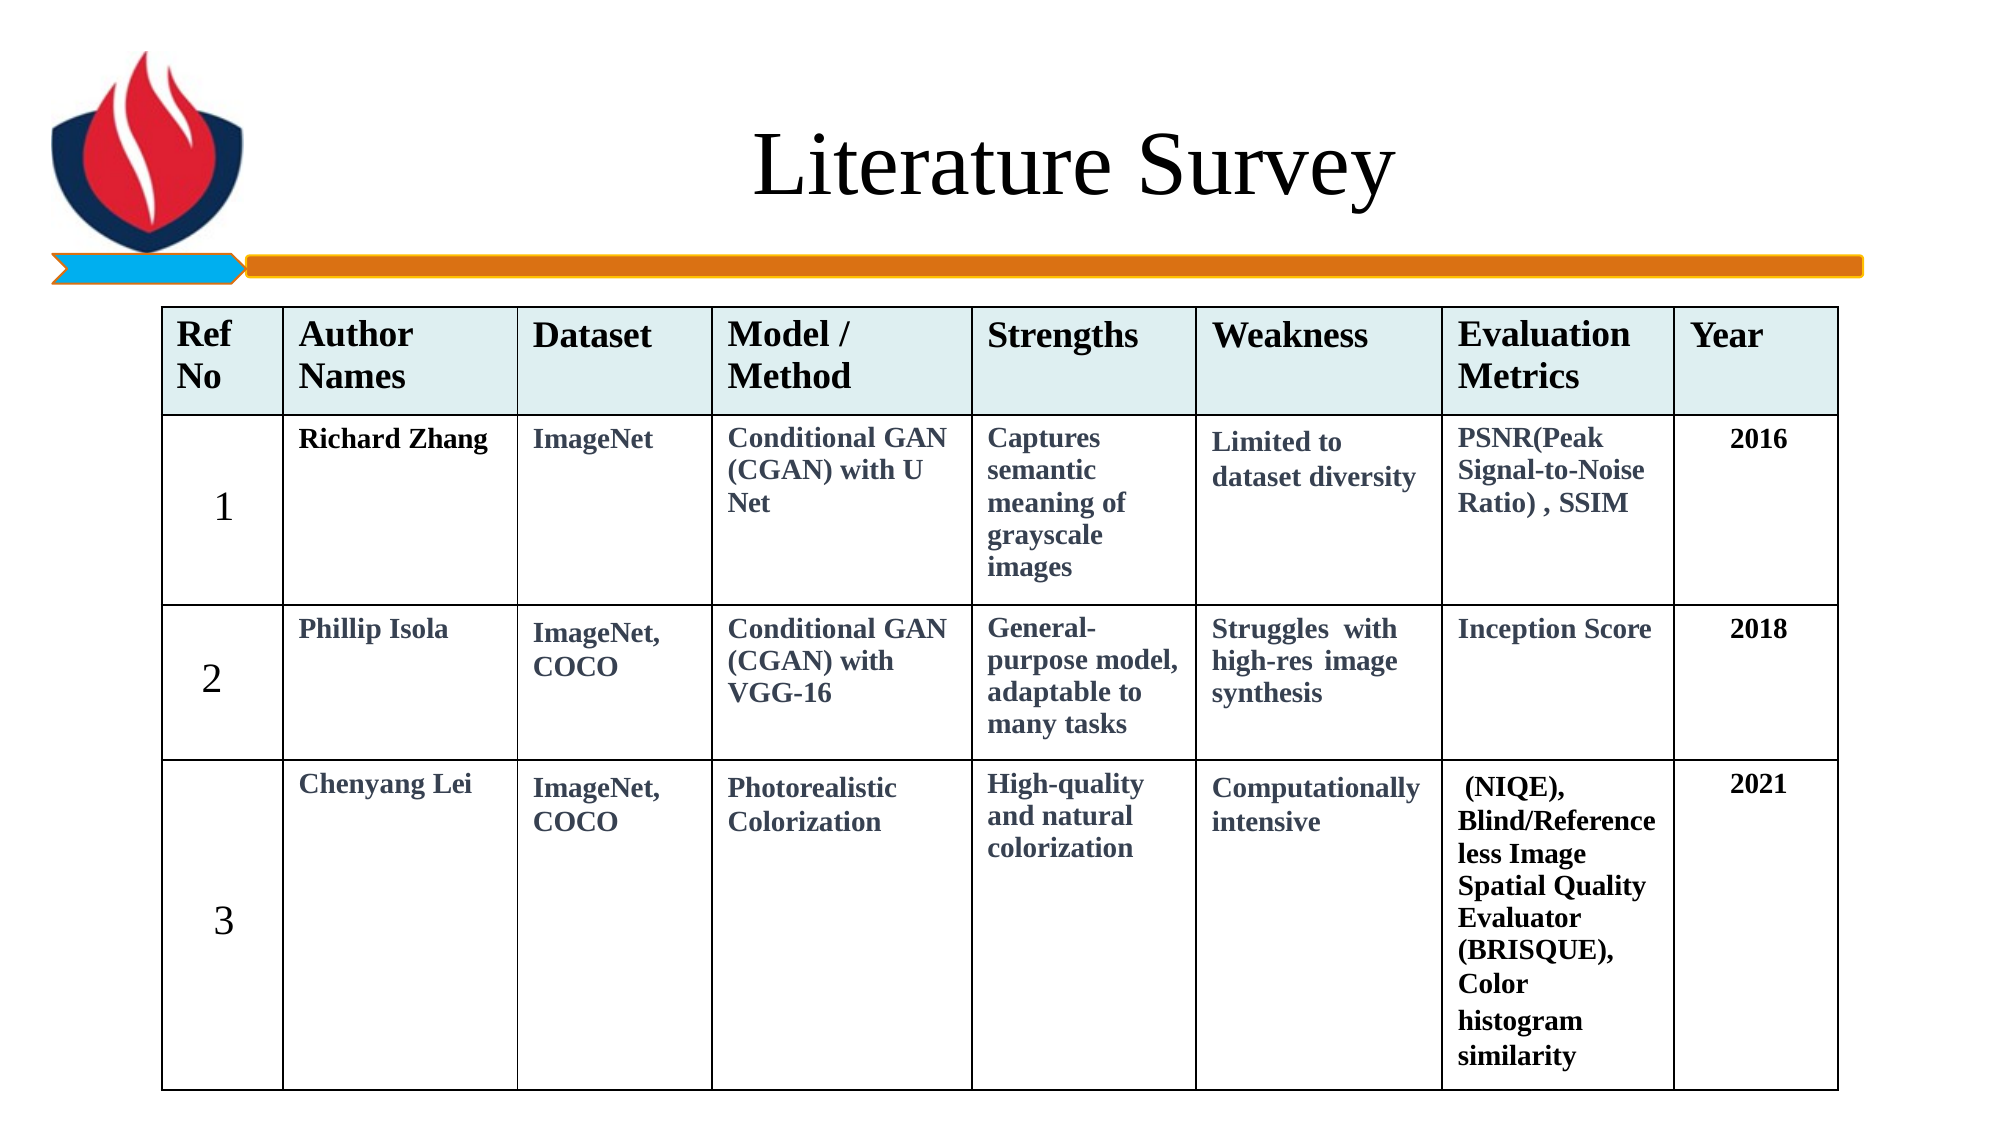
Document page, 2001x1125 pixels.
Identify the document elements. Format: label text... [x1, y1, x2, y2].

table_cell PSNR(Peak Signal-to-Noise Ratio) , SSIM [1443, 416, 1673, 604]
table_cell 1 [163, 416, 282, 604]
table_cell Chenyang Lei [284, 761, 517, 1089]
table_header Evaluation Metrics [1443, 308, 1673, 414]
table_header Strengths [973, 308, 1195, 414]
table_cell Photorealistic Colorization [713, 761, 971, 1089]
table_cell 2018 [1675, 606, 1837, 759]
table_cell Conditional GAN (CGAN) with U Net [713, 416, 971, 604]
table_header Model / Method [713, 308, 971, 414]
table_cell Richard Zhang [284, 416, 517, 604]
table_header Dataset [518, 308, 711, 414]
table_cell ImageNet, COCO [518, 606, 711, 759]
table_cell General- purpose model, adaptable to many tasks [973, 606, 1195, 759]
table_cell Struggles with high-res image synthesis [1197, 606, 1441, 759]
table_cell Inception Score [1443, 606, 1673, 759]
title Literature Survey [64, 45, 1936, 291]
table_cell Phillip Isola [284, 606, 517, 759]
table_header Ref No [163, 308, 282, 414]
table_cell 2 [163, 606, 282, 759]
table_header Author Names [284, 308, 517, 414]
table_cell 2016 [1675, 416, 1837, 604]
table_cell Conditional GAN (CGAN) with VGG-16 [713, 606, 971, 759]
table_header Year [1675, 308, 1837, 414]
table_cell 3 [163, 761, 282, 1089]
table_cell ImageNet, COCO [518, 761, 711, 1089]
table_cell ImageNet [518, 416, 711, 604]
table_header Weakness [1197, 308, 1441, 414]
table_cell (NIQE), Blind/Reference less Image Spatial Quality Evaluator (BRISQUE), Color histogram similarity [1443, 761, 1673, 1089]
table_cell High-quality and natural colorization [973, 761, 1195, 1089]
table_cell Captures semantic meaning of grayscale images [973, 416, 1195, 604]
picture [51, 51, 64, 253]
table_cell Limited to dataset diversity [1197, 416, 1441, 604]
table_cell 2021 [1675, 761, 1837, 1089]
table_cell Computationally intensive [1197, 761, 1441, 1089]
